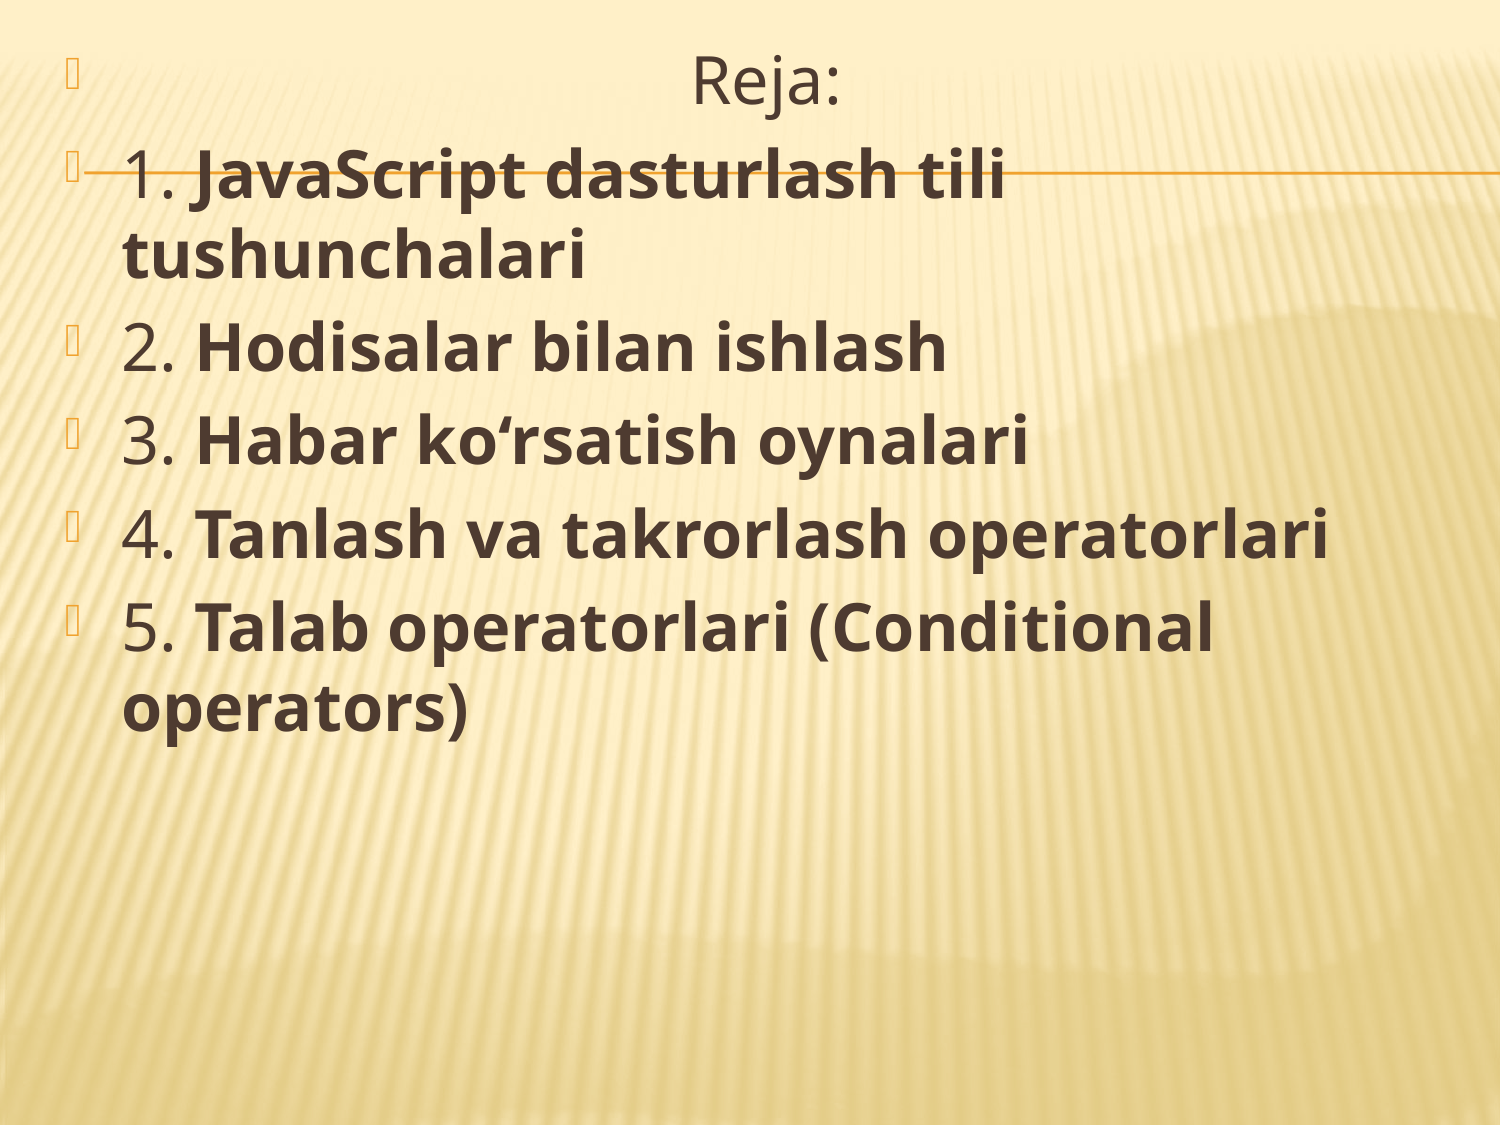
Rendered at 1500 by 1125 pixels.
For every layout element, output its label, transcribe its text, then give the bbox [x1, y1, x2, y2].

list Reja: 1. JavaScript dasturlash tili tushunchalari 2. Hodisalar bilan ishlash 3. Habar ko‘rsatish oynalari 4. Tanlash va takrorlash operatorlari 5. Talab operatorlari (Conditional operators) [50, 30, 1475, 998]
